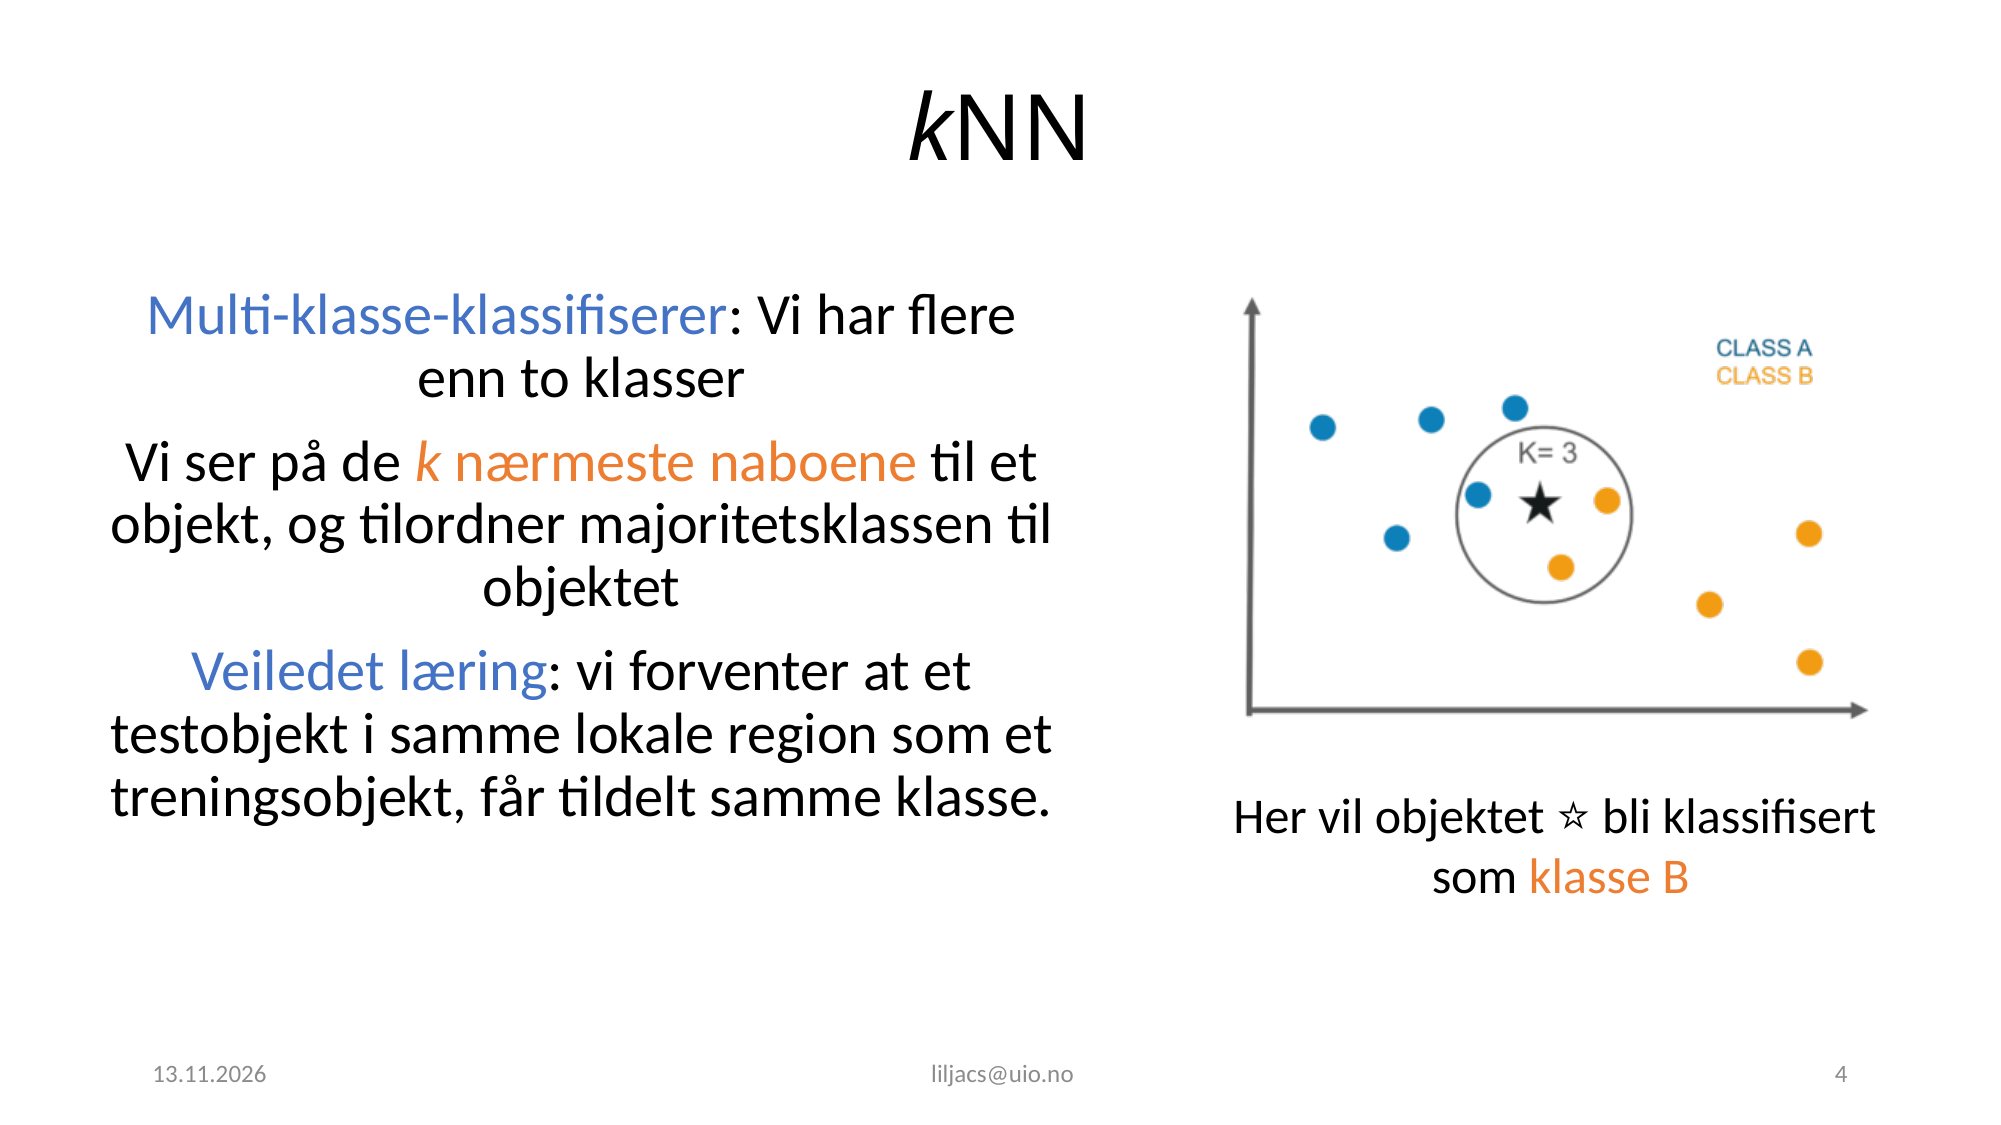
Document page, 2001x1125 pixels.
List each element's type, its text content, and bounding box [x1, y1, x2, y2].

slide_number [137, 1042, 588, 1103]
picture [1235, 280, 1886, 728]
text_box Her vil objektet ⭐️ bli klassifisert som klasse B [1218, 776, 1903, 912]
slide_number 4 [1412, 1042, 1863, 1103]
list Multi-klasse-klassifiserer: Vi har flere enn to klasser Vi ser på de k nærmeste naboene til et objekt, og tilordner majoritetsklassen til objektet Veiledet læring: vi forventer at et testobjekt i samme lokale region som et treningsobjekt, får tildelt samme klasse. [80, 276, 1083, 849]
footer liljacs@uio.no [662, 1042, 1338, 1103]
title kNN [137, 59, 1863, 203]
